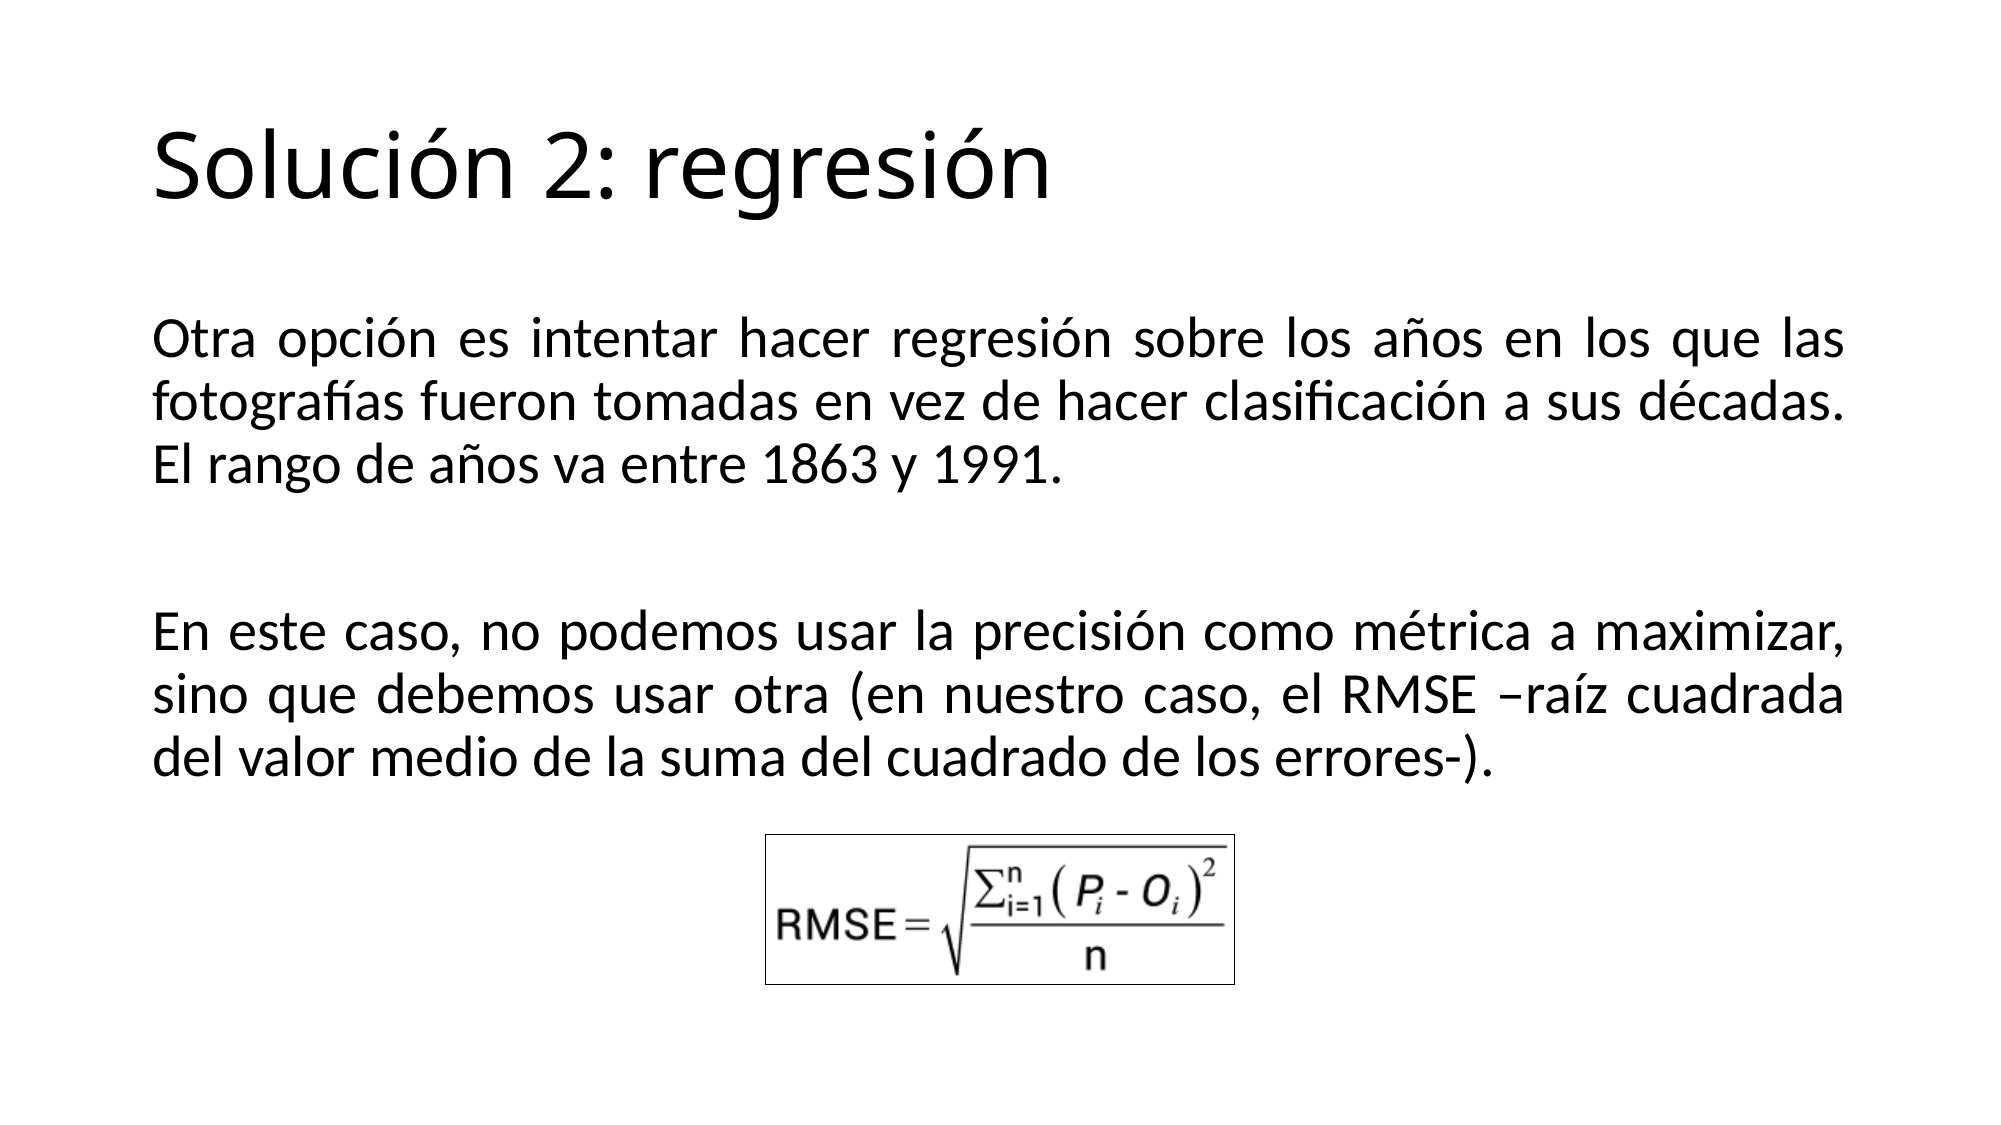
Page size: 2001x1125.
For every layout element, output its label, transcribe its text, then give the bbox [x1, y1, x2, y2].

list Otra opción es intentar hacer regresión sobre los años en los que las fotografías fueron tomadas en vez de hacer clasificación a sus décadas. El rango de años va entre 1863 y 1991. En este caso, no podemos usar la precisión como métrica a maximizar, sino que debemos usar otra (en nuestro caso, el RMSE –raíz cuadrada del valor medio de la suma del cuadrado de los errores-). [137, 299, 1863, 1014]
picture [765, 834, 1235, 985]
title Solución 2: regresión [137, 59, 1863, 278]
